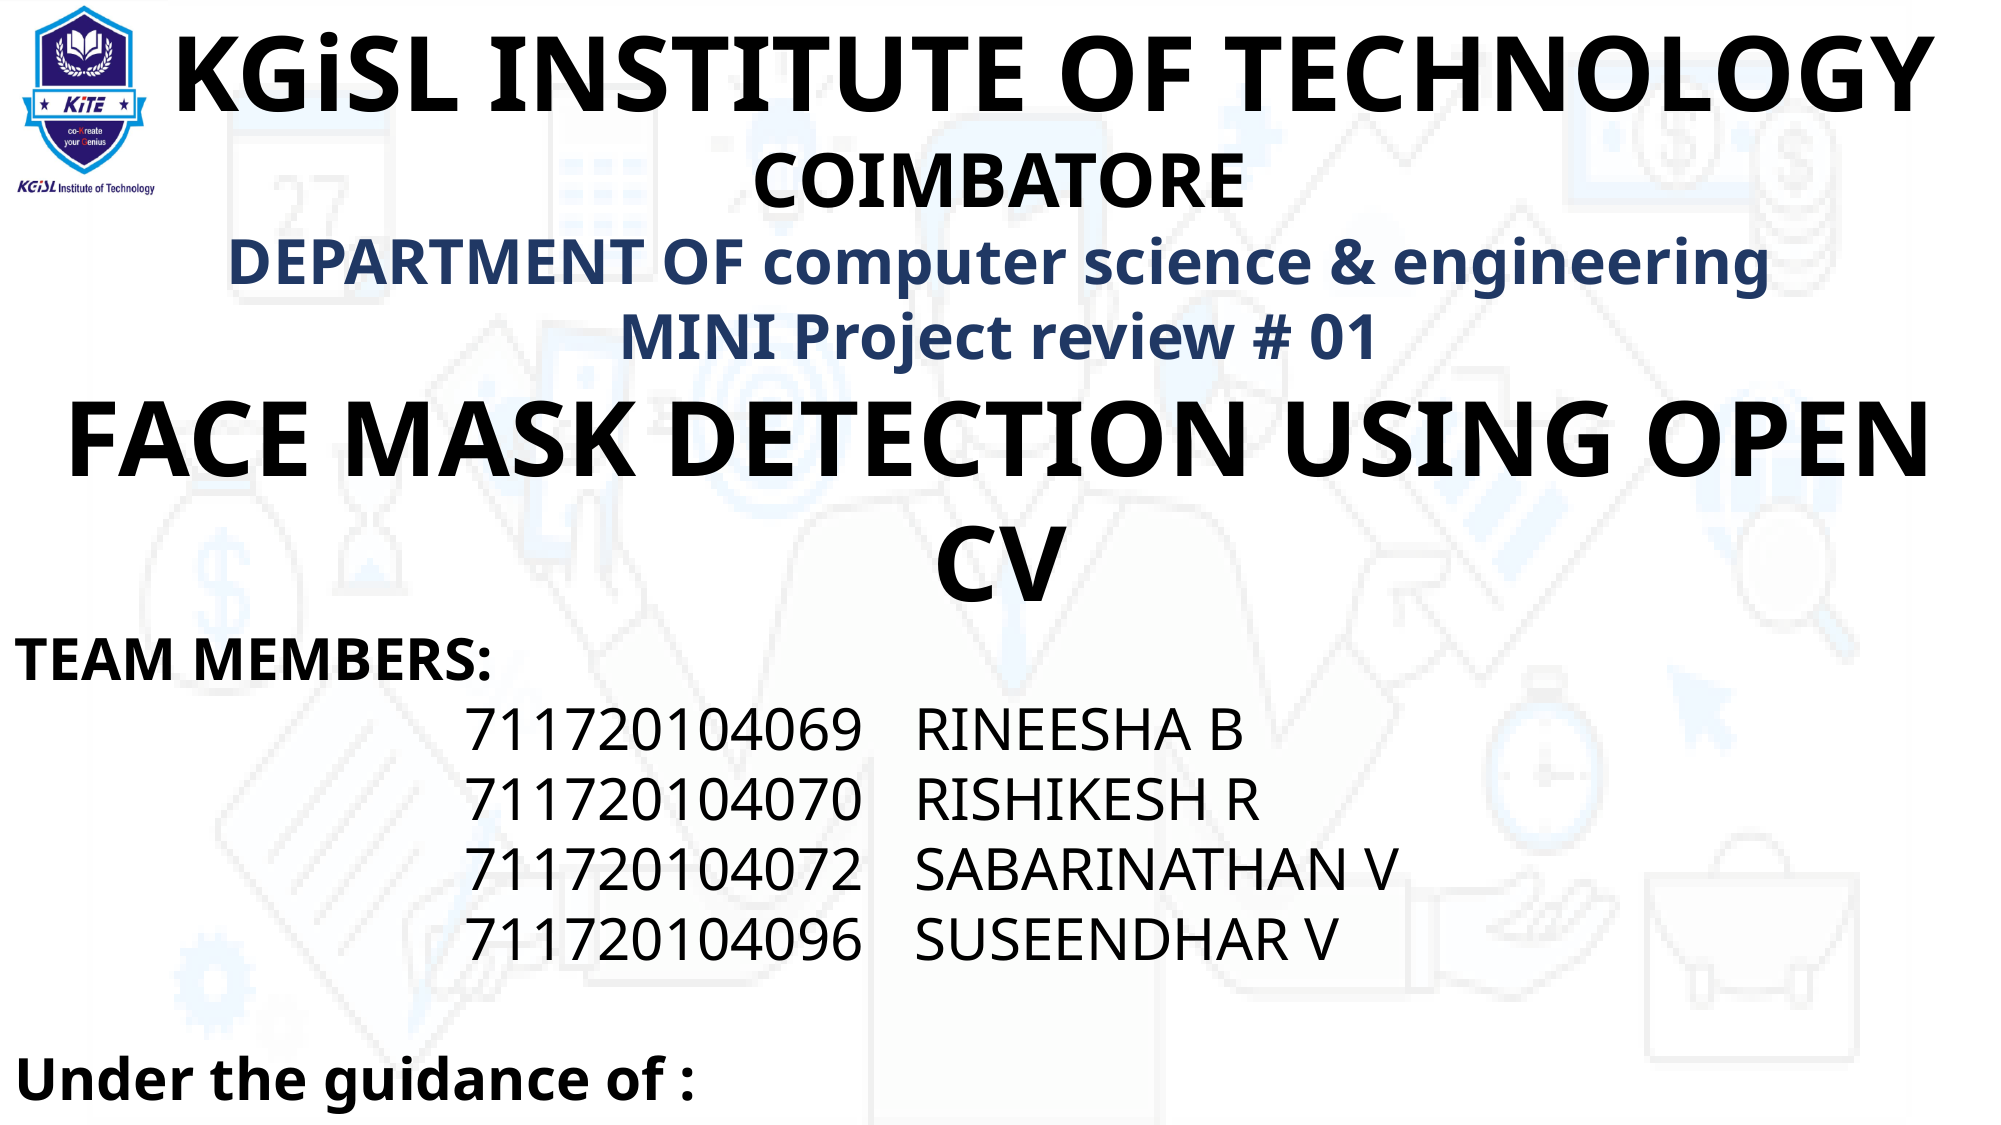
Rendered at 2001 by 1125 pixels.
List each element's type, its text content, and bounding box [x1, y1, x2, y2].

text_box KGiSL INSTITUTE OF TECHNOLOGY COIMBATORE DEPARTMENT OF computer science & engineering MINI Project review # 01 FACE MASK DETECTION USING OPEN CV TEAM MEMBERS: 711720104069 RINEESHA B 711720104070 RISHIKESH R 711720104072 SABARINATHAN V 711720104096 SUSEENDHAR V Under the guidance of : MENTOR : Mrs. JANANI S [0, 0, 2000, 1125]
picture [0, 0, 168, 198]
